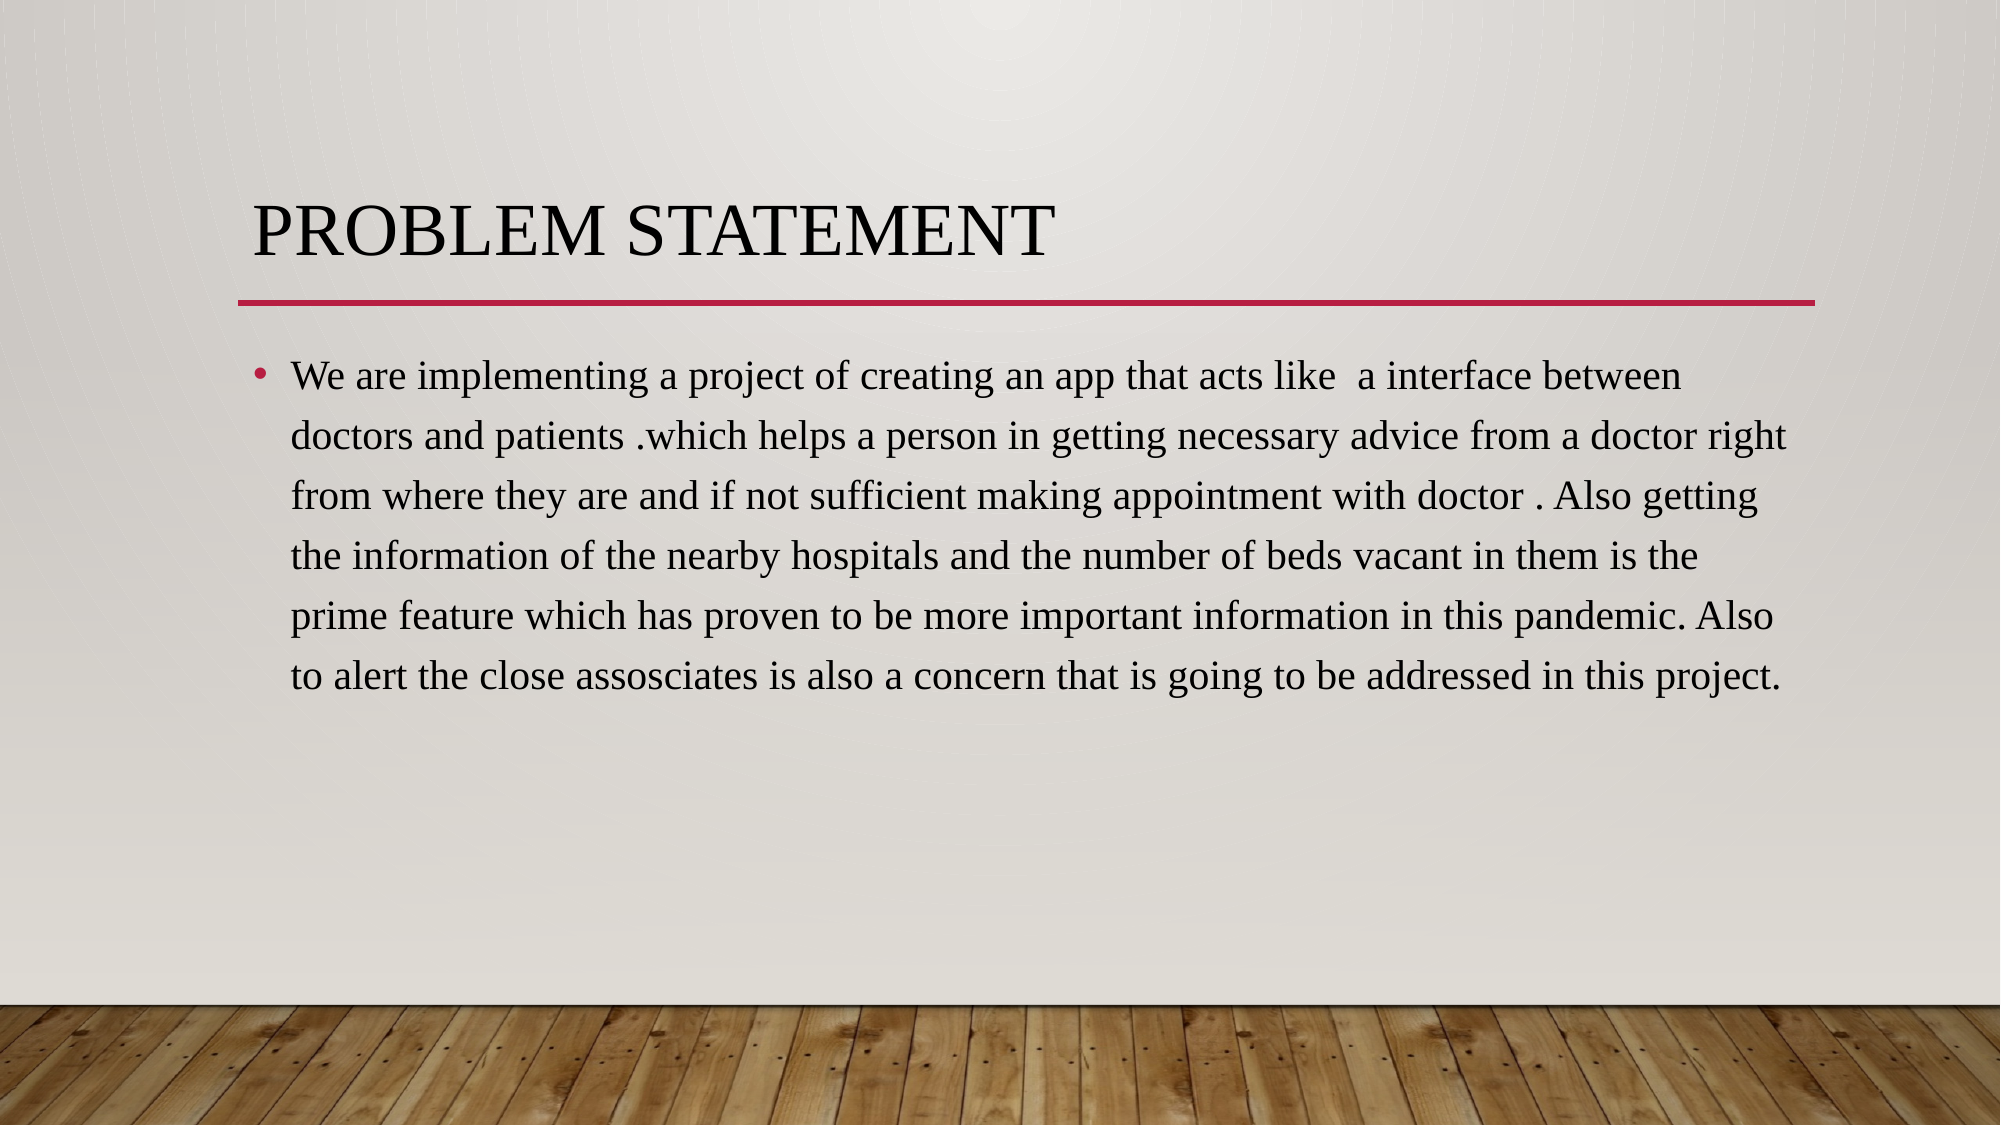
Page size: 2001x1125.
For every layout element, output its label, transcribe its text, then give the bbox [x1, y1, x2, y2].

picture [0, 1005, 2000, 1125]
text_box PROBLEM STATEMENT [238, 173, 1658, 279]
list We are implementing a project of creating an app that acts like a interface between doctors and patients .which helps a person in getting necessary advice from a doctor right from where they are and if not sufficient making appointment with doctor . Also getting the information of the nearby hospitals and the number of beds vacant in them is the prime feature which has proven to be more important information in this pandemic. Also to alert the close assosciates is also a concern that is going to be addressed in this project. [238, 330, 1814, 897]
